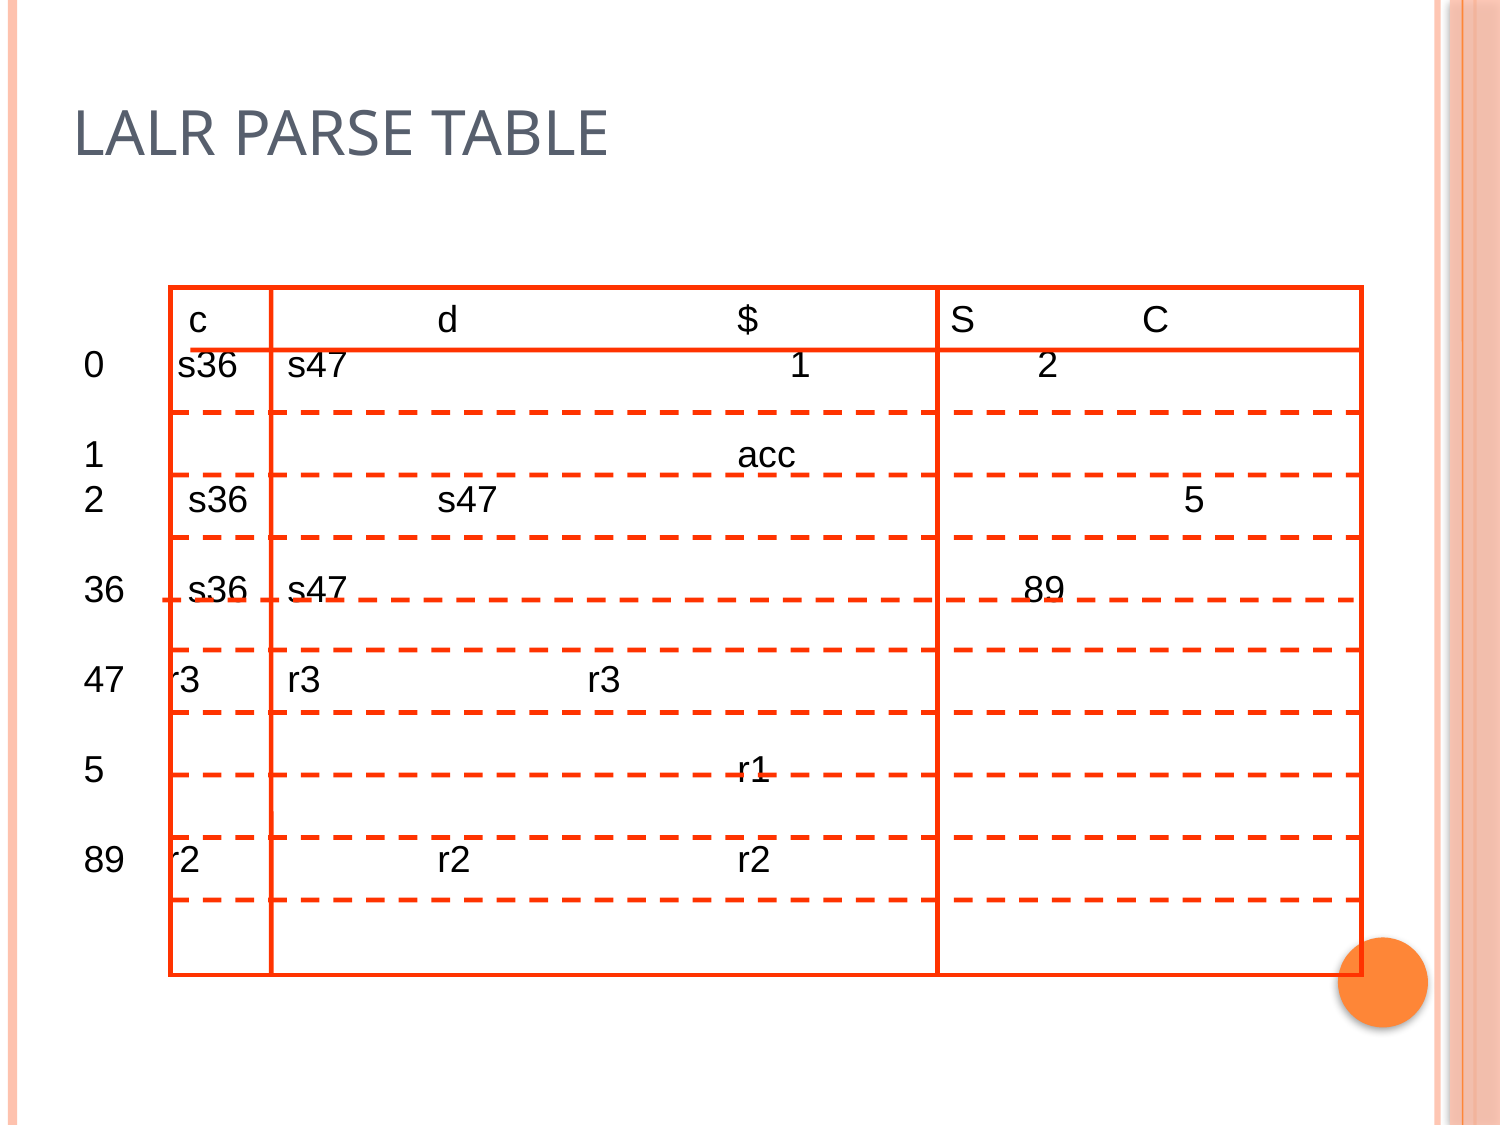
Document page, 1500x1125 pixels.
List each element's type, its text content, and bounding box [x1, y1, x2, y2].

title LALR Parse Table [57, 24, 1477, 175]
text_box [149, 286, 1362, 976]
